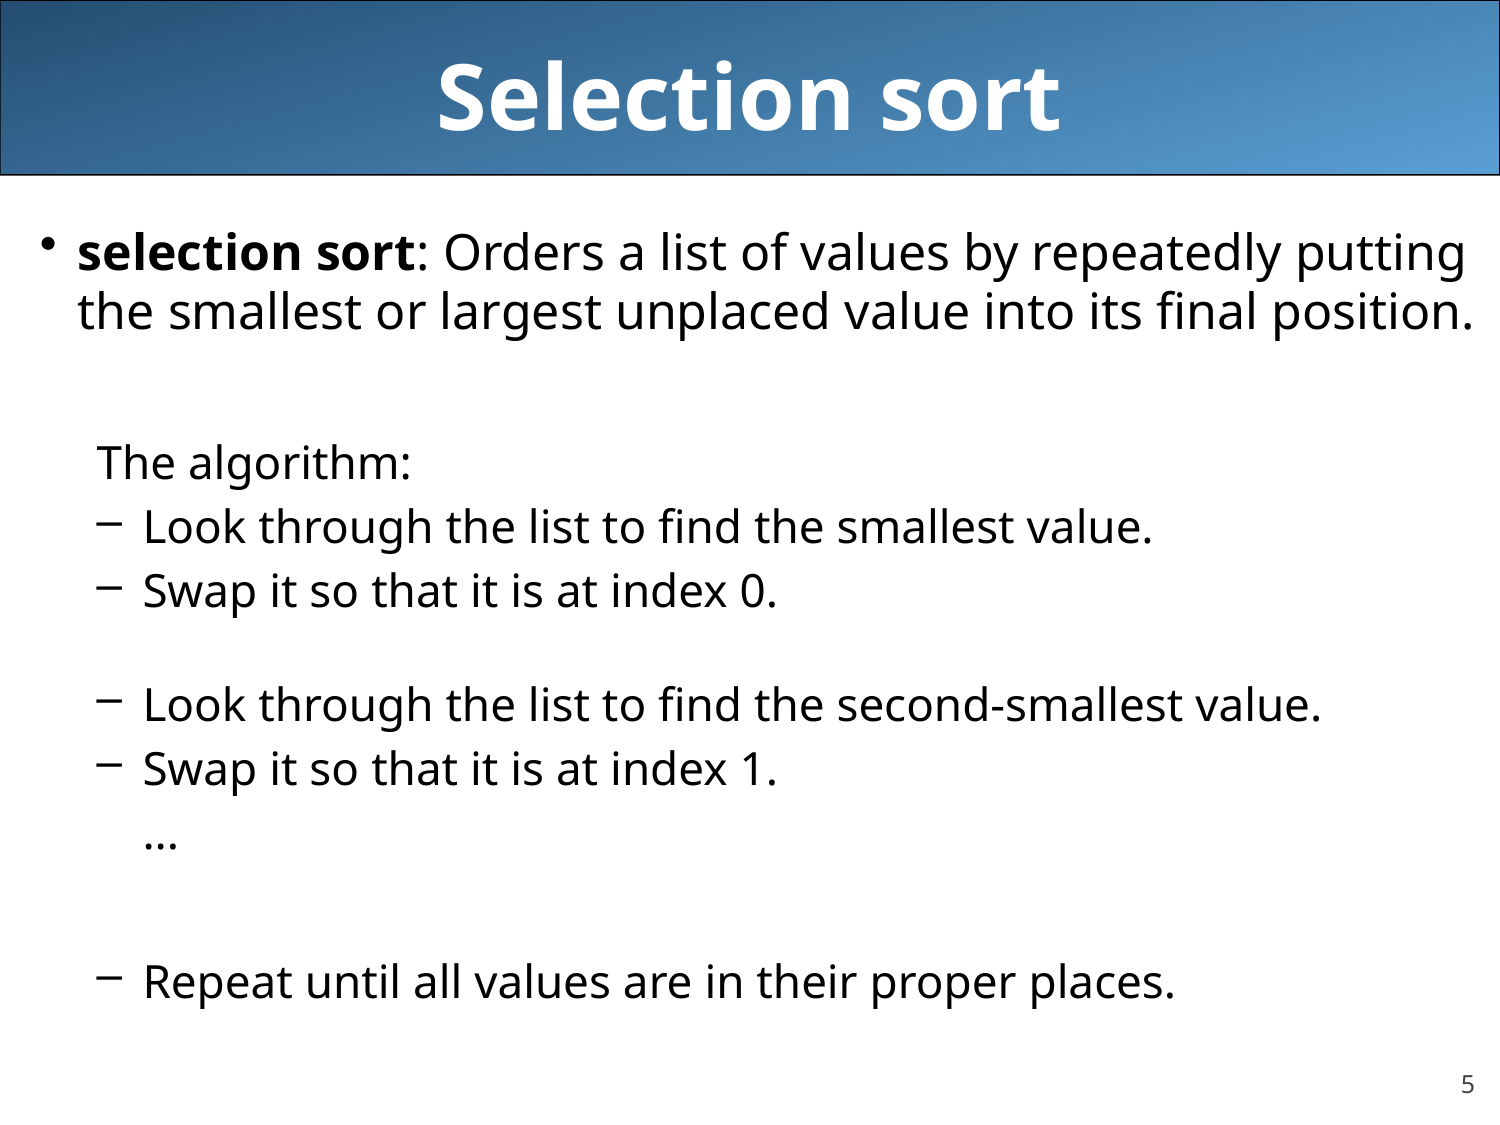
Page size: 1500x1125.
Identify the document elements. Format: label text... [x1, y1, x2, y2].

list selection sort: Orders a list of values by repeatedly putting the smallest or largest unplaced value into its final position. The algorithm: Look through the list to find the smallest value. Swap it so that it is at index 0. Look through the list to find the second-smallest value. Swap it so that it is at index 1. ... Repeat until all values are in their proper places. [24, 212, 1500, 1063]
title Selection sort [75, 0, 1425, 188]
